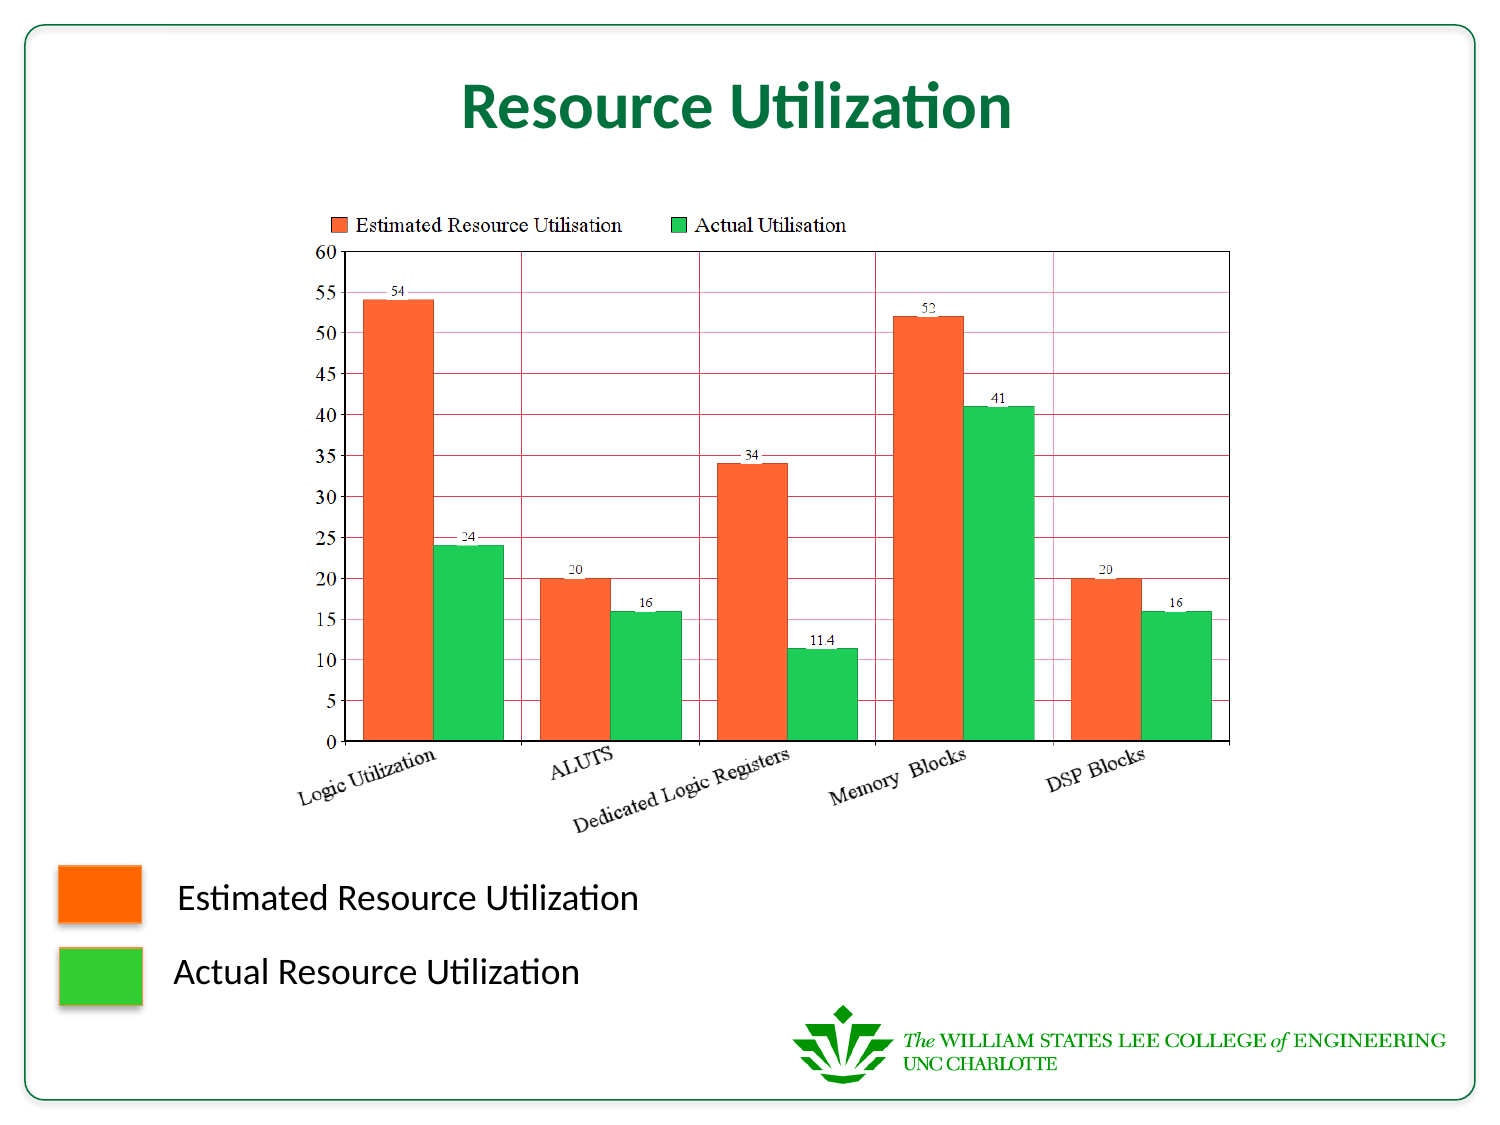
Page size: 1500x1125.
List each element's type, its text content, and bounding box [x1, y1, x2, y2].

picture [787, 999, 1451, 1088]
picture [257, 165, 1243, 867]
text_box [58, 865, 776, 1006]
text_box Resource Utilization [99, 54, 1375, 149]
text_box [24, 24, 1476, 1101]
